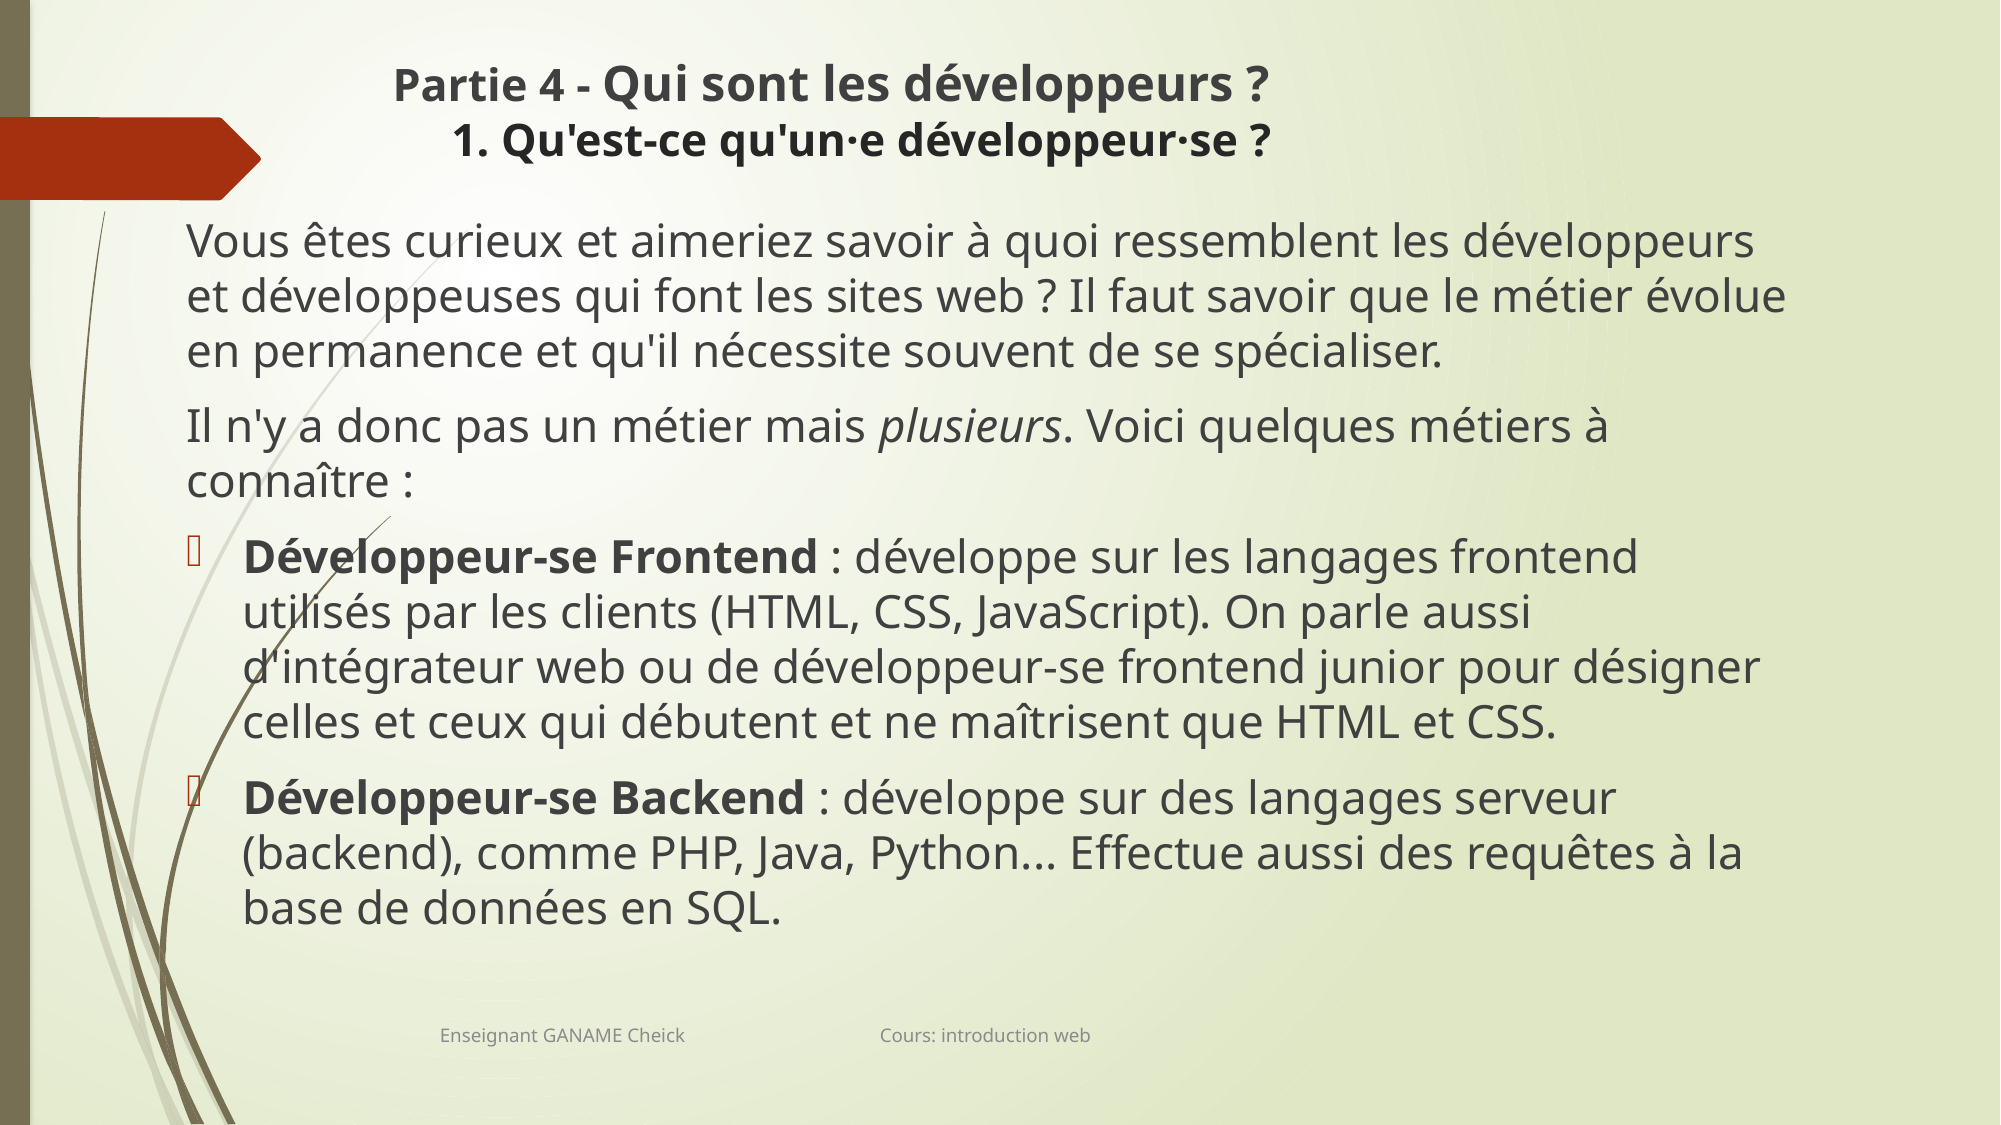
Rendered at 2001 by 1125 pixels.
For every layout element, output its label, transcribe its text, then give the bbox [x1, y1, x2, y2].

title Partie 4 - Qui sont les développeurs ? 1. Qu'est-ce qu'un·e développeur·se ? [377, 45, 1840, 174]
footer Enseignant GANAME Cheick Cours: introduction web [424, 1006, 1675, 1067]
list Vous êtes curieux et aimeriez savoir à quoi ressemblent les développeurs et développeuses qui font les sites web ? Il faut savoir que le métier évolue en permanence et qu'il nécessite souvent de se spécialiser. Il n'y a donc pas un métier mais plusieurs. Voici quelques métiers à connaître : Développeur-se Frontend : développe sur les langages frontend utilisés par les clients (HTML, CSS, JavaScript). On parle aussi d'intégrateur web ou de développeur-se frontend junior pour désigner celles et ceux qui débutent et ne maîtrisent que HTML et CSS. Développeur-se Backend : développe sur des langages serveur (backend), comme PHP, Java, Python... Effectue aussi des requêtes à la base de données en SQL. [171, 203, 1808, 1024]
